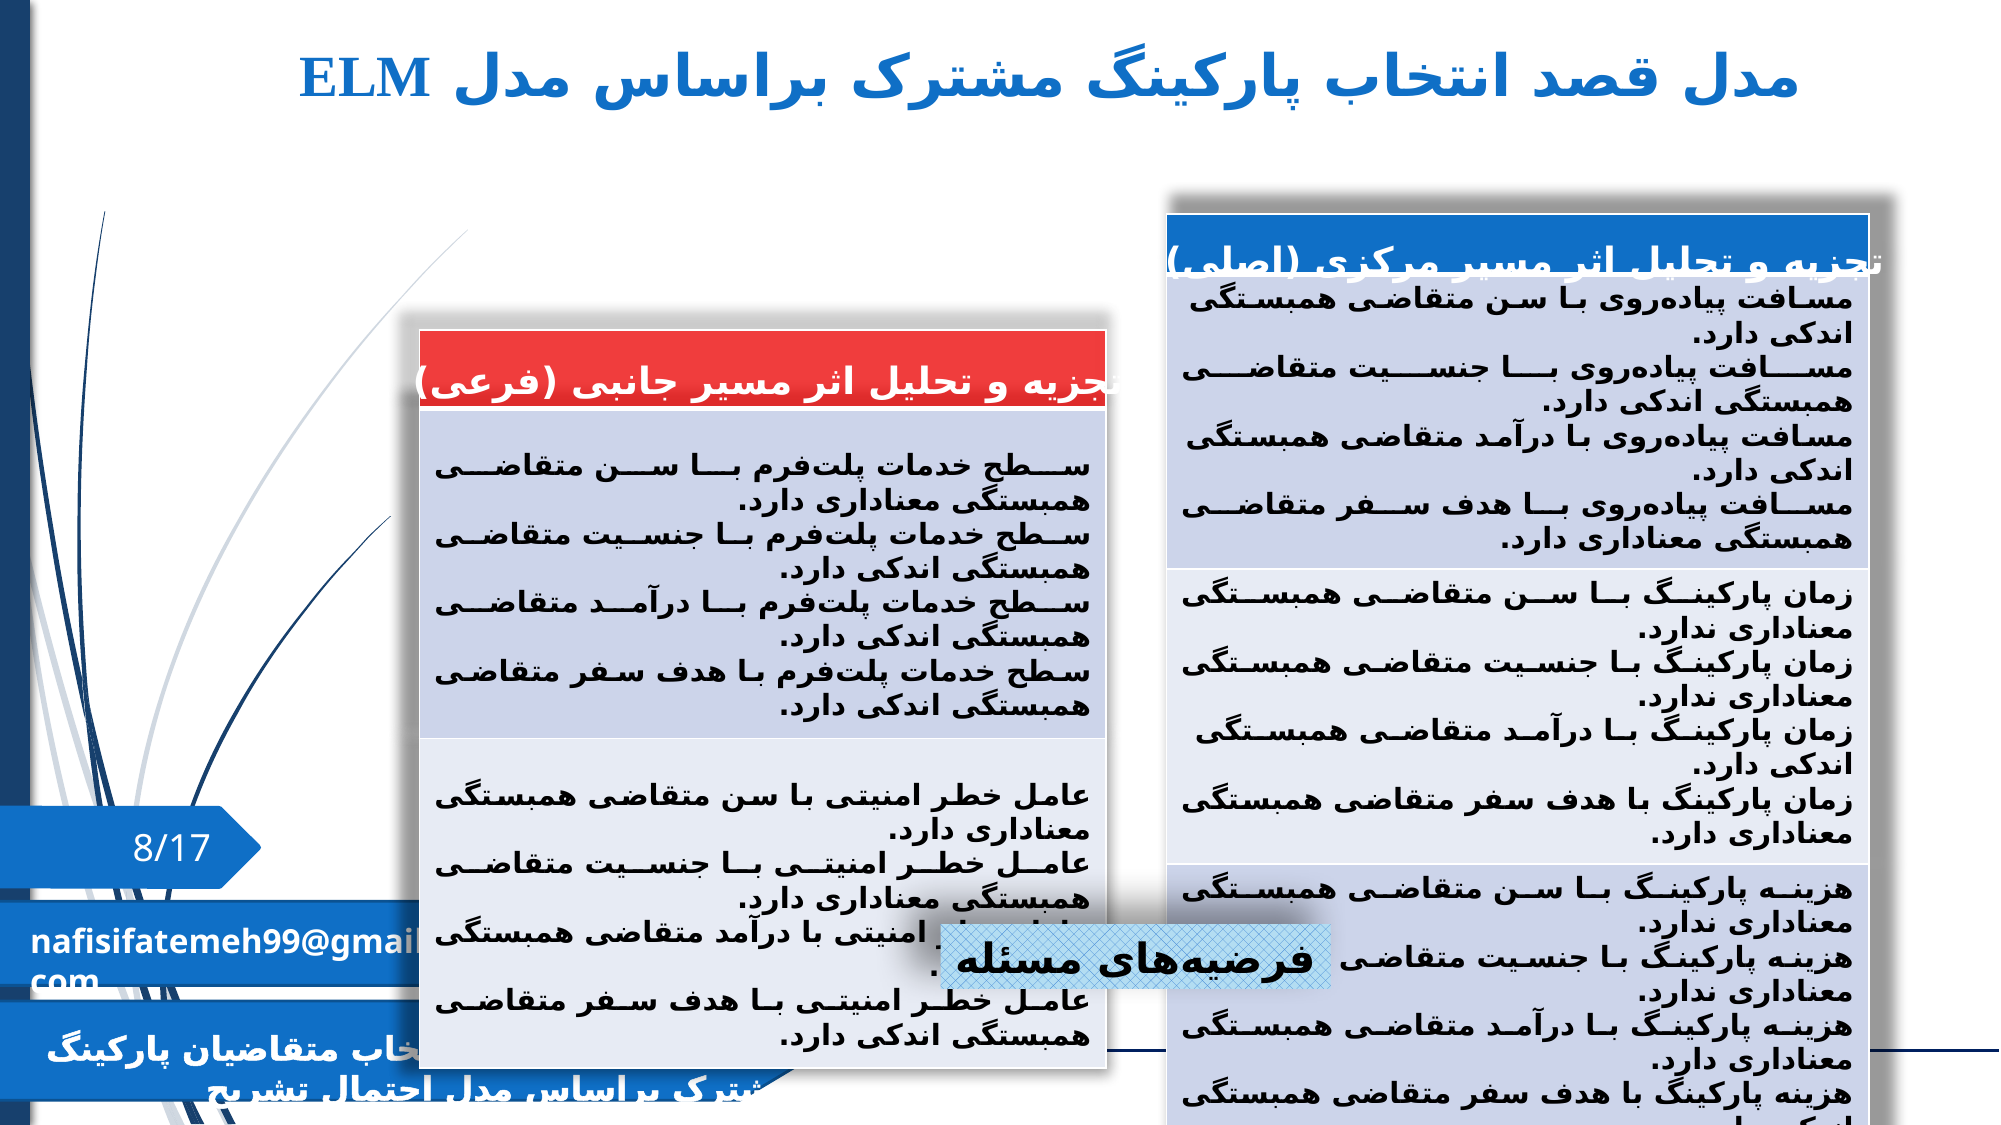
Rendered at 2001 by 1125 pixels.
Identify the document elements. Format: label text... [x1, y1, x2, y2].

text_box مدل قصد انتخاب پارکینگ مشترک براساس مدل ELM [284, 30, 1818, 116]
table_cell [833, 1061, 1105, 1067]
text_box تجزیه و تحلیل اثر مسیر جانبی (فرعی) [397, 349, 1139, 410]
table_header [1167, 215, 1868, 229]
table_header [420, 331, 1105, 349]
table_cell مسافت پیاده‌روی با سن متقاضی همبستگی اندکی دارد. مسافت پیاده‌روی با جنسیت متقاضی همبستگی اندکی دارد. مسافت پیاده‌روی با درآمد متقاضی همبستگی اندکی دارد. مسافت پیاده‌روی با هدف سفر متقاضی همبستگی معناداری دارد. [1167, 290, 1868, 568]
text_box فرضیه‌های مسئله [940, 924, 1331, 989]
table_cell زمان پارکینگ با سن متقاضی همبستگی معناداری ندارد. زمان پارکینگ با جنسیت متقاضی همبستگی معناداری ندارد. زمان پارکینگ با درآمد متقاضی همبستگی اندکی دارد. زمان پارکینگ با هدف سفر متقاضی همبستگی معناداری دارد. [1167, 570, 1868, 863]
table_cell سطح خدمات پلت‌فرم با سن متقاضی همبستگی معناداری دارد. سطح خدمات پلت‌فرم با جنسیت متقاضی همبستگی اندکی دارد. سطح خدمات پلت‌فرم با درآمد متقاضی همبستگی اندکی دارد. سطح خدمات پلت‌فرم با هدف سفر متقاضی همبستگی اندکی دارد. [420, 411, 1105, 738]
text_box تجزیه و تحلیل رفتار انتخاب متقاضیان پارکینگ مشترک بر‌اساس‌ مدل احتمال تشریح [0, 1110, 810, 1115]
table_cell هزینه پارکینگ با سن متقاضی همبستگی معناداری ندارد. هزینه پارکینگ با جنسیت متقاضی همبستگی معناداری ندارد. هزینه پارکینگ با درآمد متقاضی همبستگی معناداری دارد. هزینه پارکینگ با هدف سفر متقاضی همبستگی اندکی دارد. [1167, 1061, 1868, 1125]
table_cell هزینه پارکینگ با سن متقاضی همبستگی معناداری ندارد. هزینه پارکینگ با جنسیت متقاضی همبستگی معناداری ندارد. هزینه پارکینگ با درآمد متقاضی همبستگی معناداری دارد. هزینه پارکینگ با هدف سفر متقاضی همبستگی اندکی دارد. [1167, 865, 1868, 1047]
text_box تجزیه و تحلیل اثر مسیر مرکزی (اصلی) [1149, 229, 1900, 290]
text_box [0, 816, 823, 1101]
table_cell عامل خطر امنیتی با سن متقاضی همبستگی معناداری دارد. عامل خطر امنیتی با جنسیت متقاضی همبستگی معناداری دارد. عامل خطر امنیتی با درآمد متقاضی همبستگی اندکی دارد. عامل خطر امنیتی با هدف سفر متقاضی همبستگی اندکی دارد. [420, 739, 1105, 1047]
